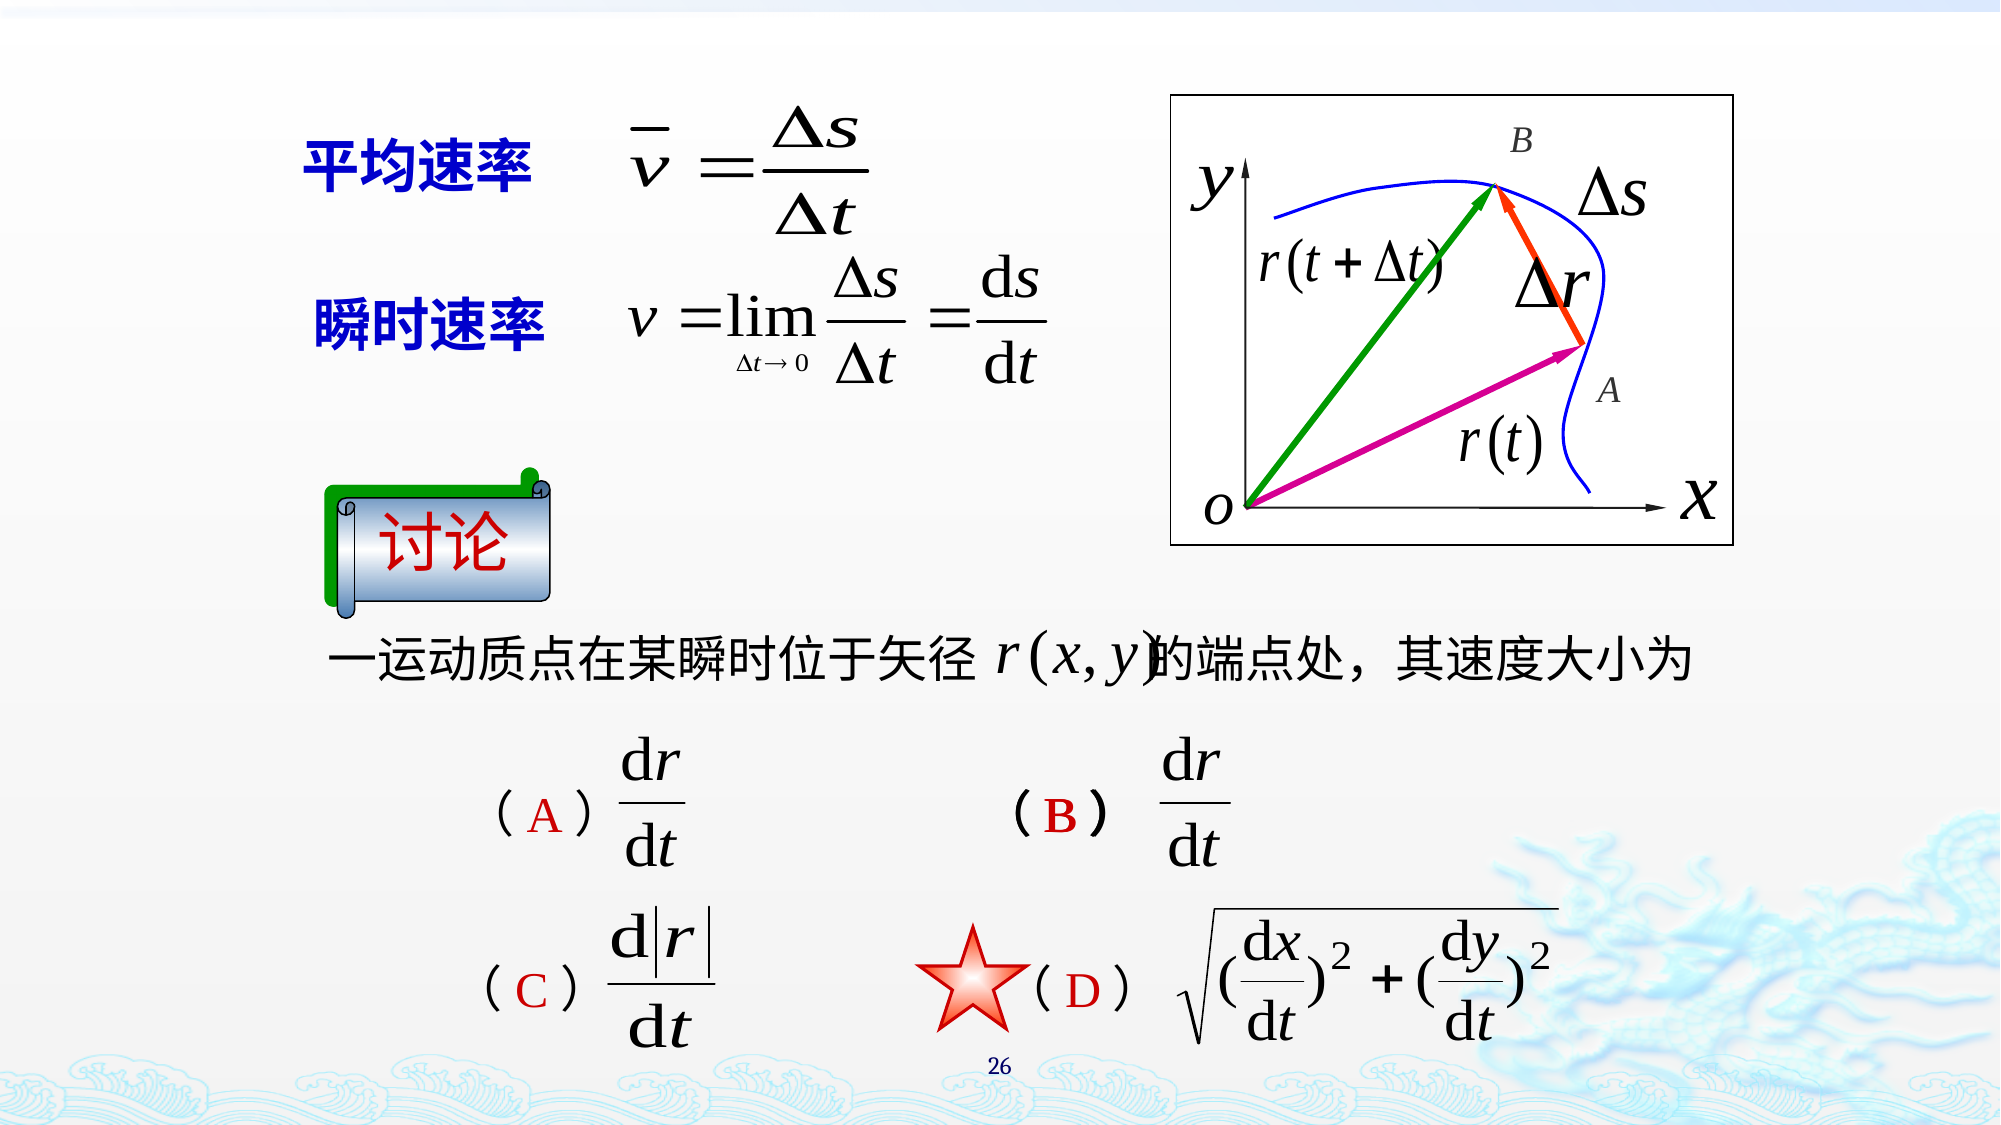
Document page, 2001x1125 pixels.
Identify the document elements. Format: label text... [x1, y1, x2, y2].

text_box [1169, 94, 1734, 546]
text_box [284, 87, 1062, 398]
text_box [311, 619, 1759, 1057]
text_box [336, 480, 601, 619]
footer 26 [683, 1057, 1317, 1103]
